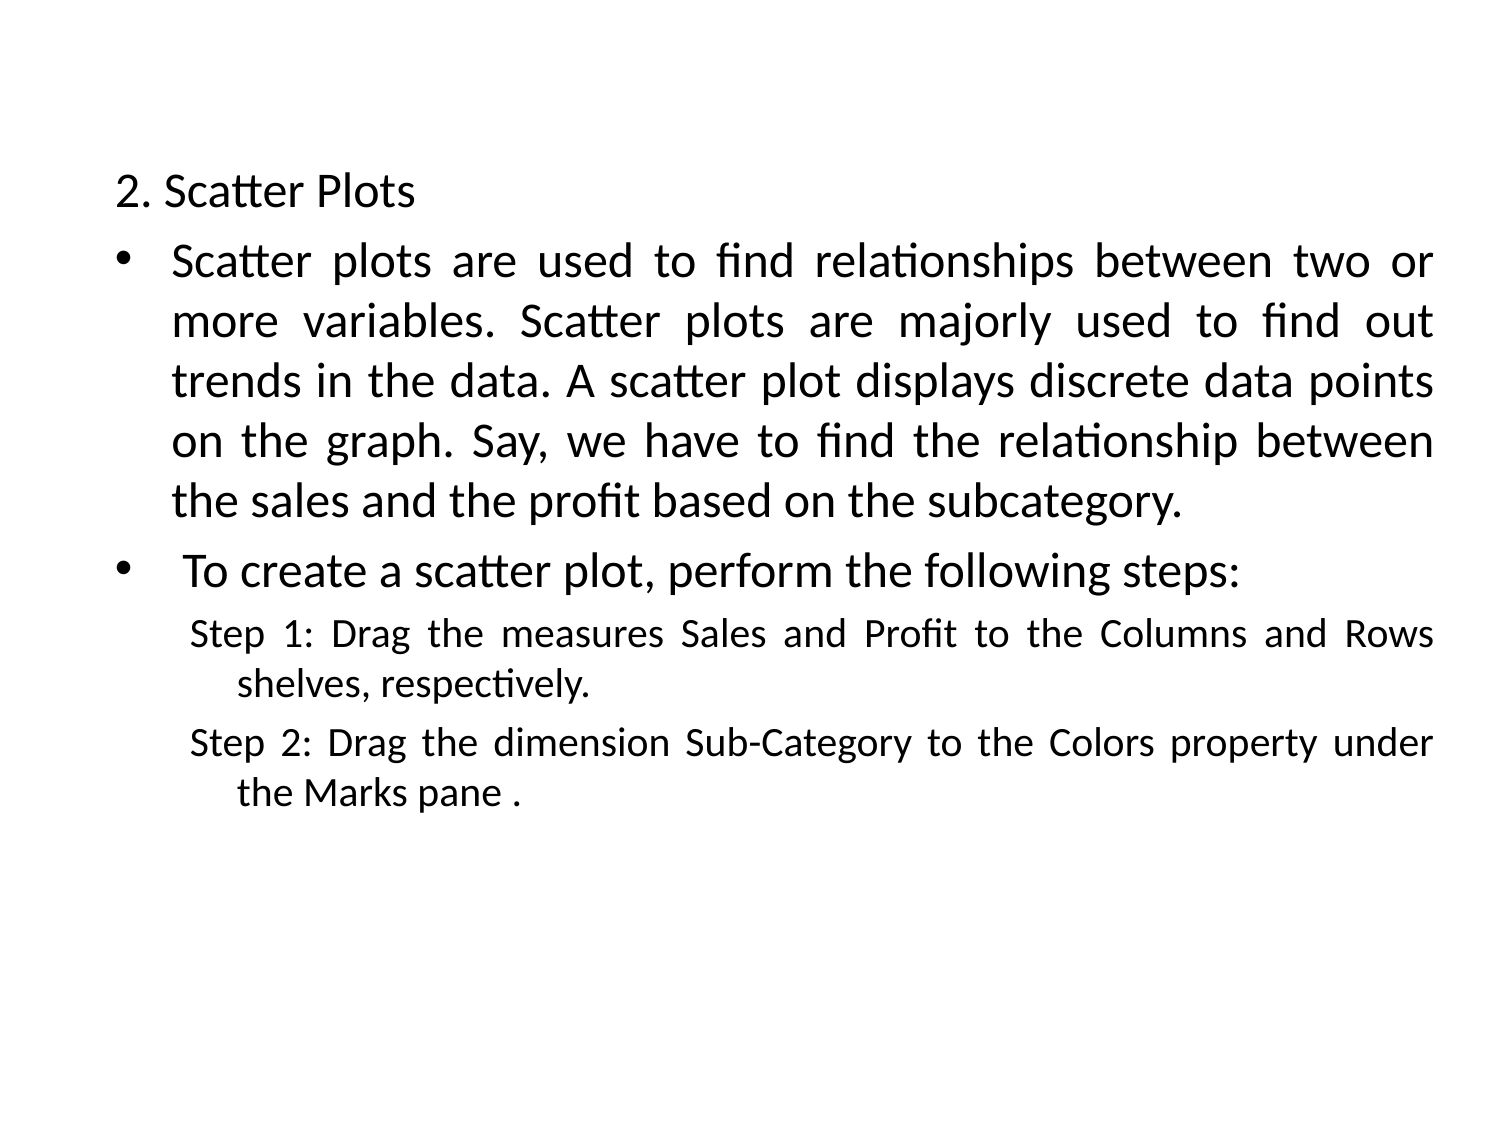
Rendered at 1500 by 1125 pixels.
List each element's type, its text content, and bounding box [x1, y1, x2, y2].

list 2. Scatter Plots Scatter plots are used to find relationships between two or more variables. Scatter plots are majorly used to find out trends in the data. A scatter plot displays discrete data points on the graph. Say, we have to find the relationship between the sales and the profit based on the subcategory. To create a scatter plot, perform the following steps: Step 1: Drag the measures Sales and Profit to the Columns and Rows shelves, respectively. Step 2: Drag the dimension Sub-Category to the Colors property under the Marks pane . [99, 149, 1450, 893]
